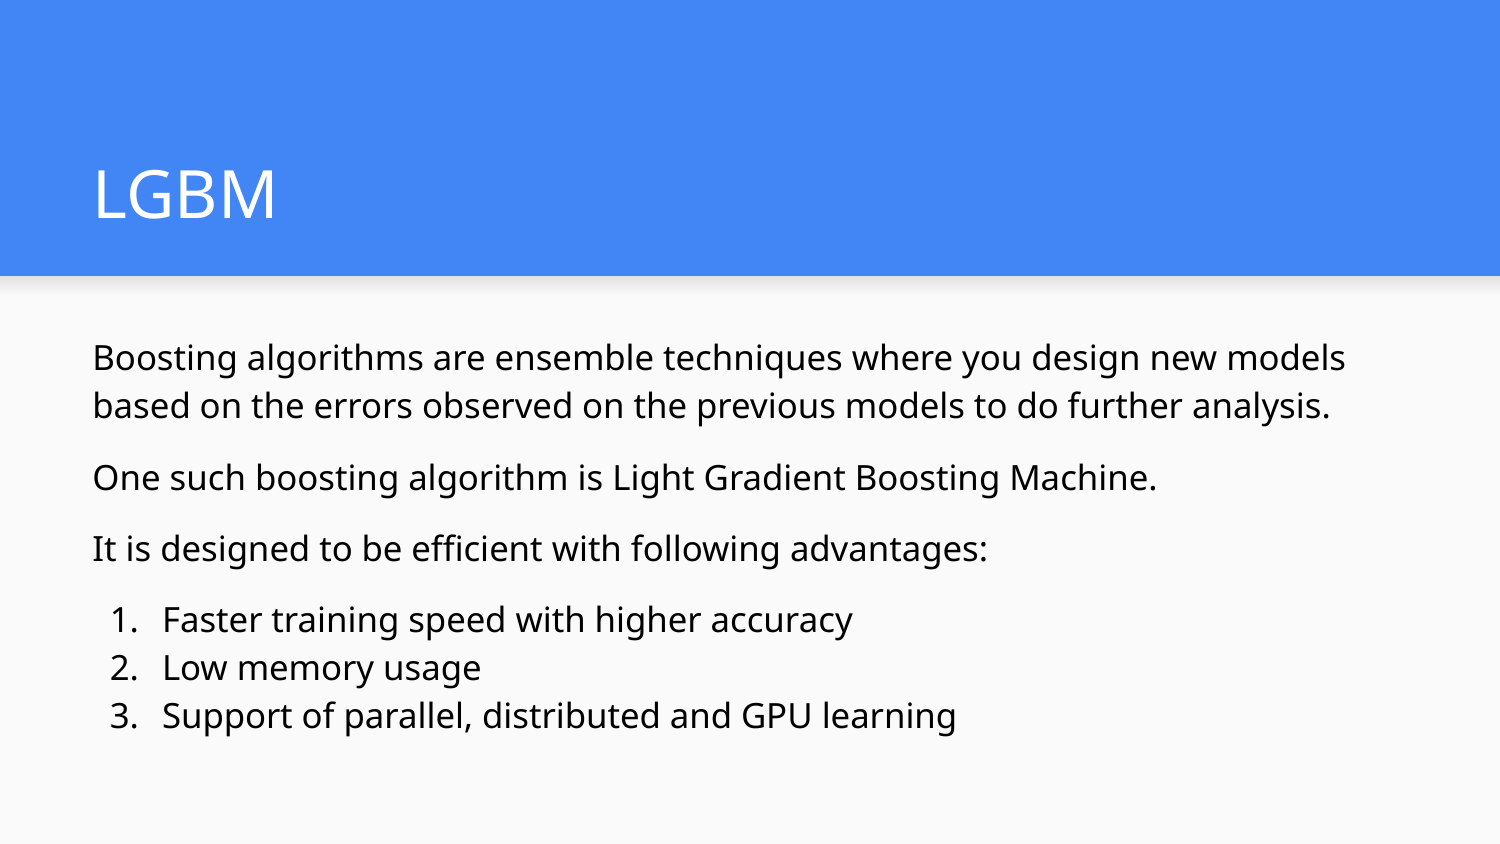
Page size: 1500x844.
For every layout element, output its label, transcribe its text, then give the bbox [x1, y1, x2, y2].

list Boosting algorithms are ensemble techniques where you design new models based on the errors observed on the previous models to do further analysis. One such boosting algorithm is Light Gradient Boosting Machine. It is designed to be efficient with following advantages: Faster training speed with higher accuracy Low memory usage Support of parallel, distributed and GPU learning [77, 314, 1427, 760]
title LGBM [77, 121, 1427, 248]
